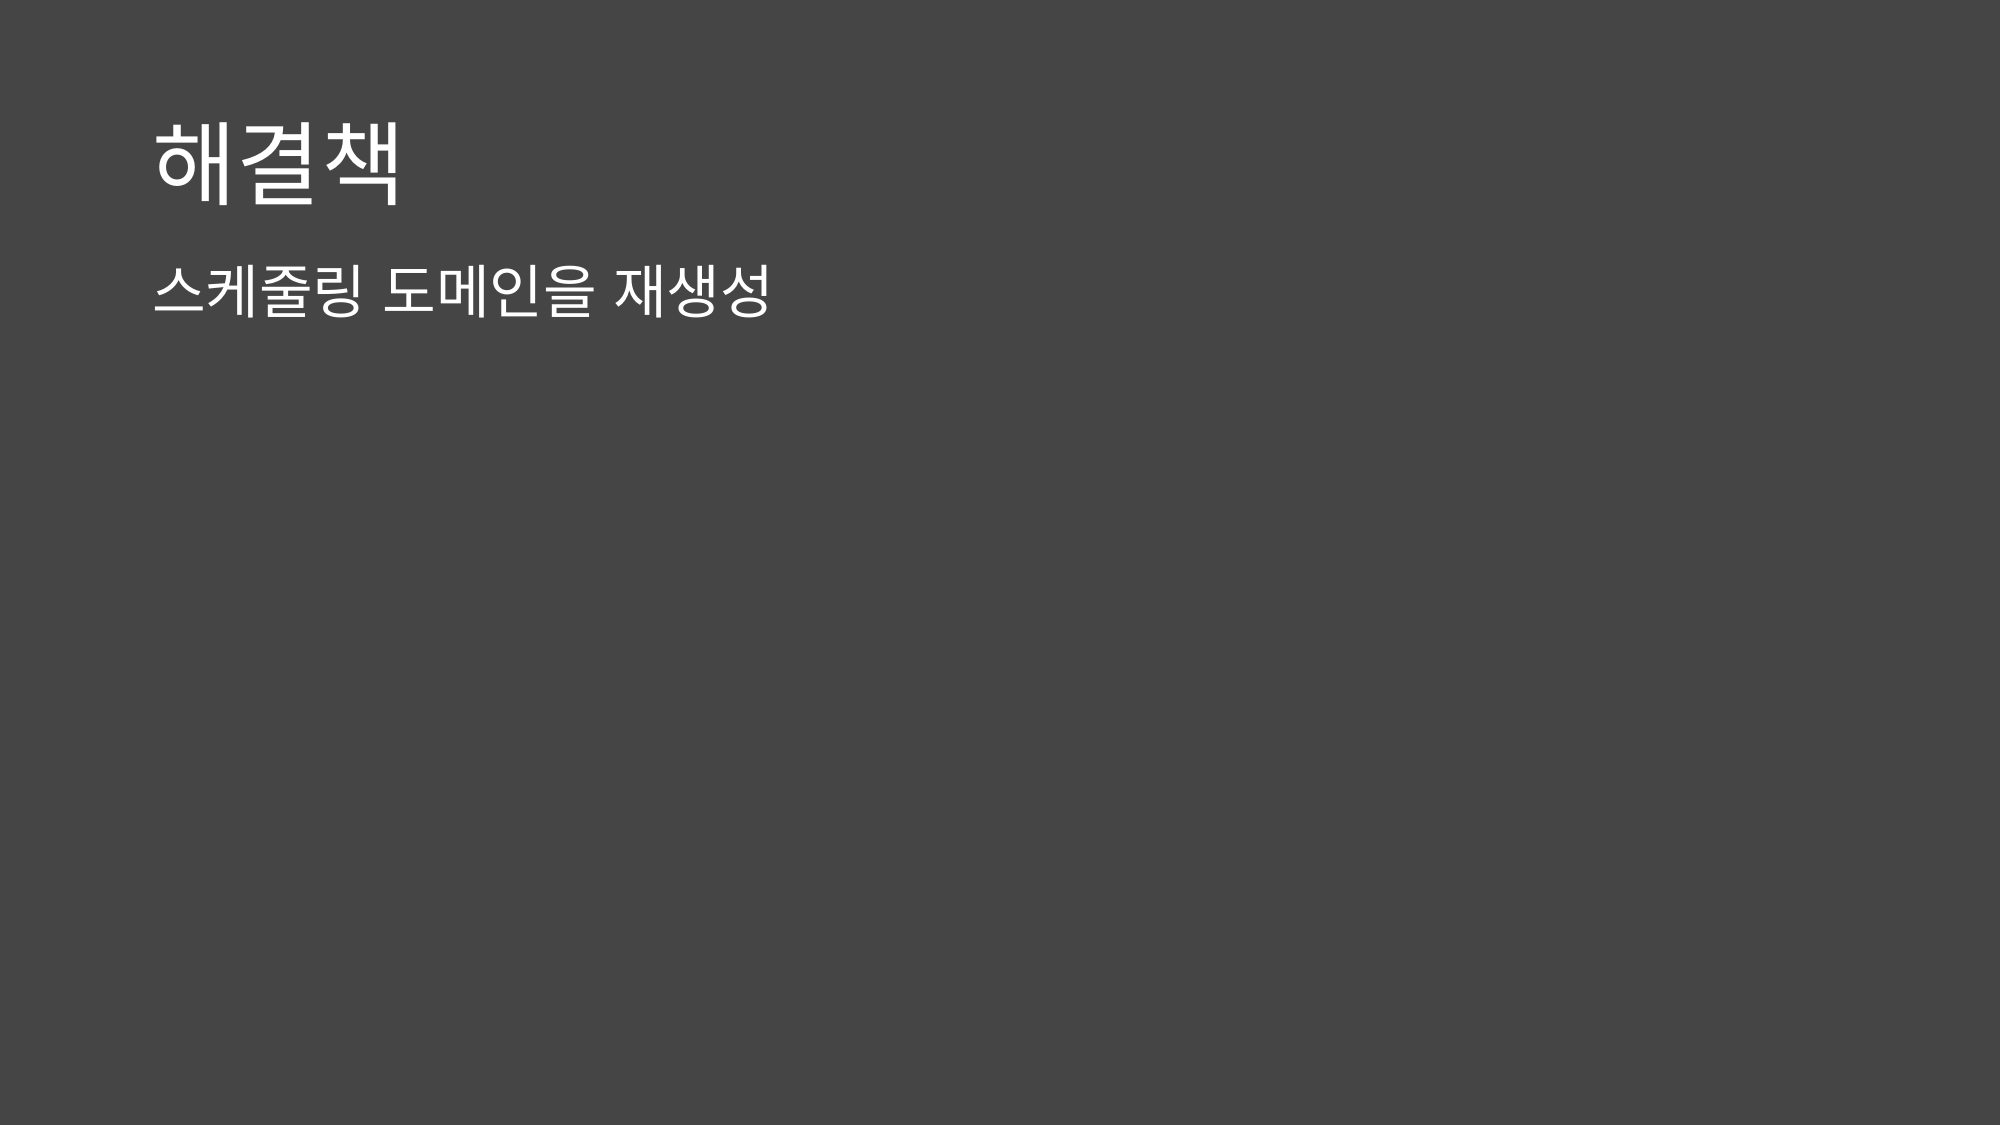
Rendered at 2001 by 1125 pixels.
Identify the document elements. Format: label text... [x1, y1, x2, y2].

list 스케줄링 도메인을 재생성 [137, 255, 1863, 970]
title 해결책 [137, 59, 1863, 255]
